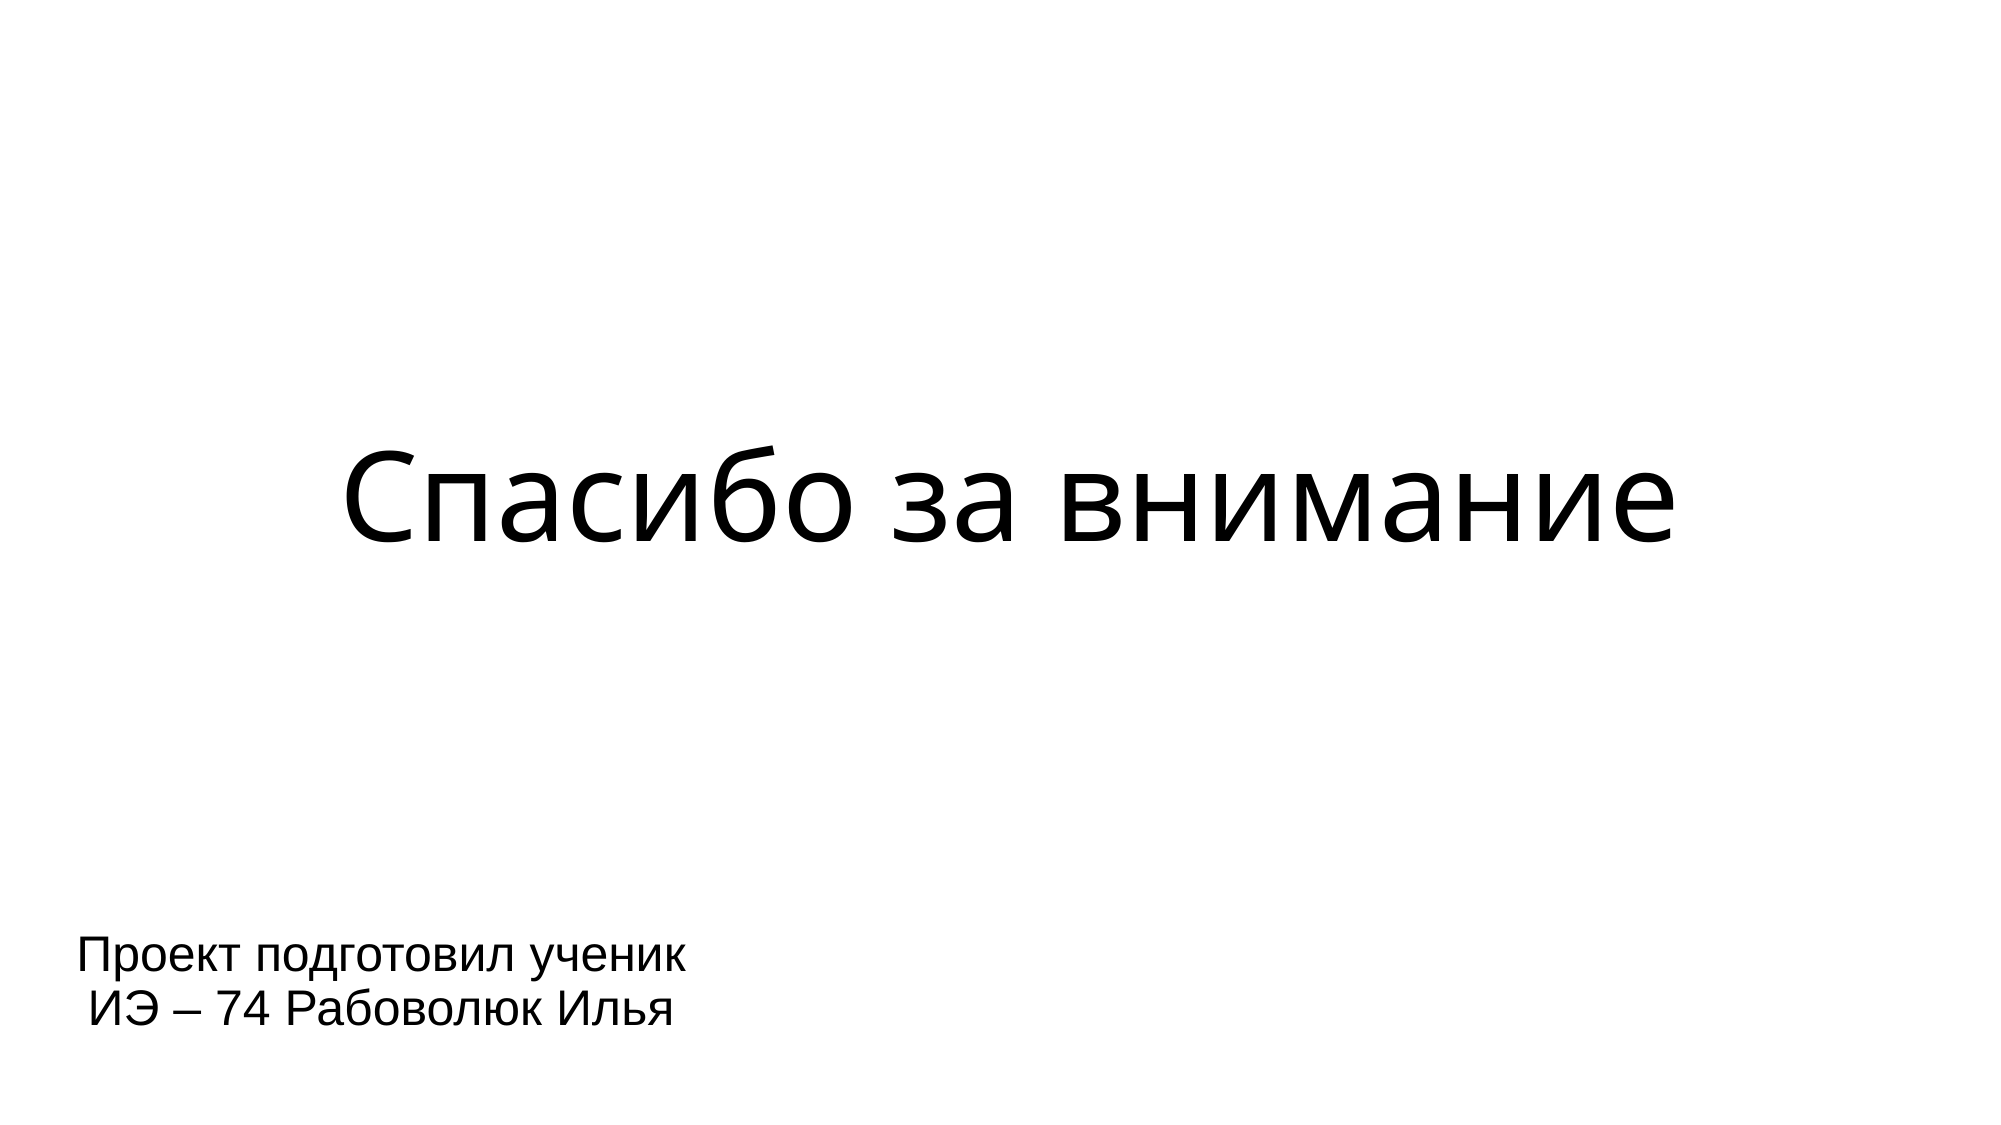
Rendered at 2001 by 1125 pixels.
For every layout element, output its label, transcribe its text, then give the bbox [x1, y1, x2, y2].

text_box Проект подготовил ученик ИЭ – 74 Рабоволюк Илья [47, 921, 715, 1069]
title Спасибо за внимание [141, 184, 1880, 576]
